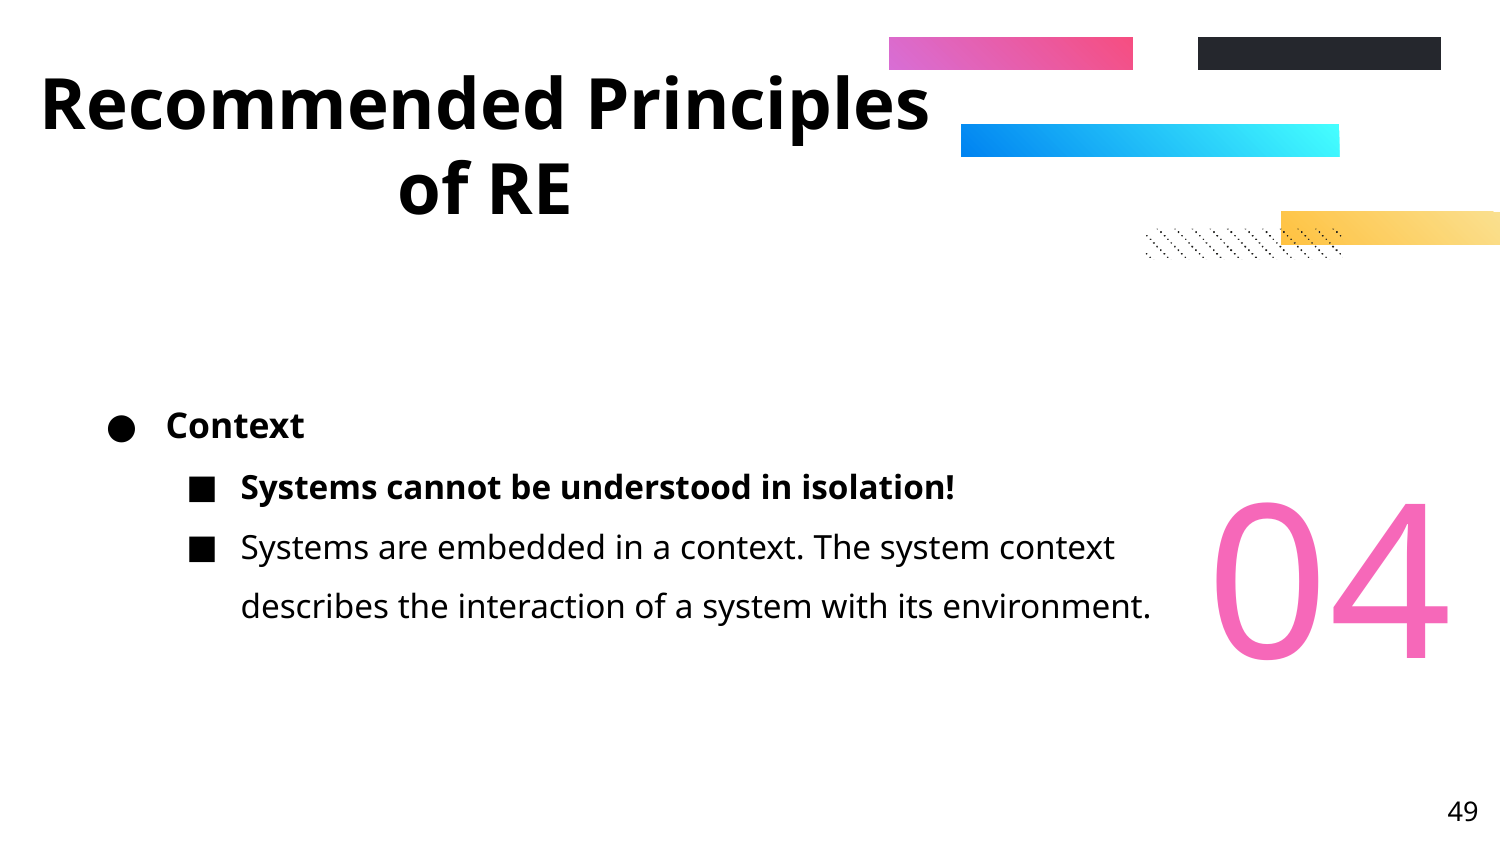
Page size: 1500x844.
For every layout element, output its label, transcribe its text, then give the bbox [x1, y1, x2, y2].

picture [1144, 228, 1343, 260]
title Recommended Principles of RE [12, 37, 959, 251]
subtitle Context Systems cannot be understood in isolation! Systems are embedded in a context. The system context describes the interaction of a system with its environment. [75, 367, 1207, 784]
slide_number ‹#› [1403, 779, 1494, 844]
text_box 04 [1191, 396, 1488, 717]
